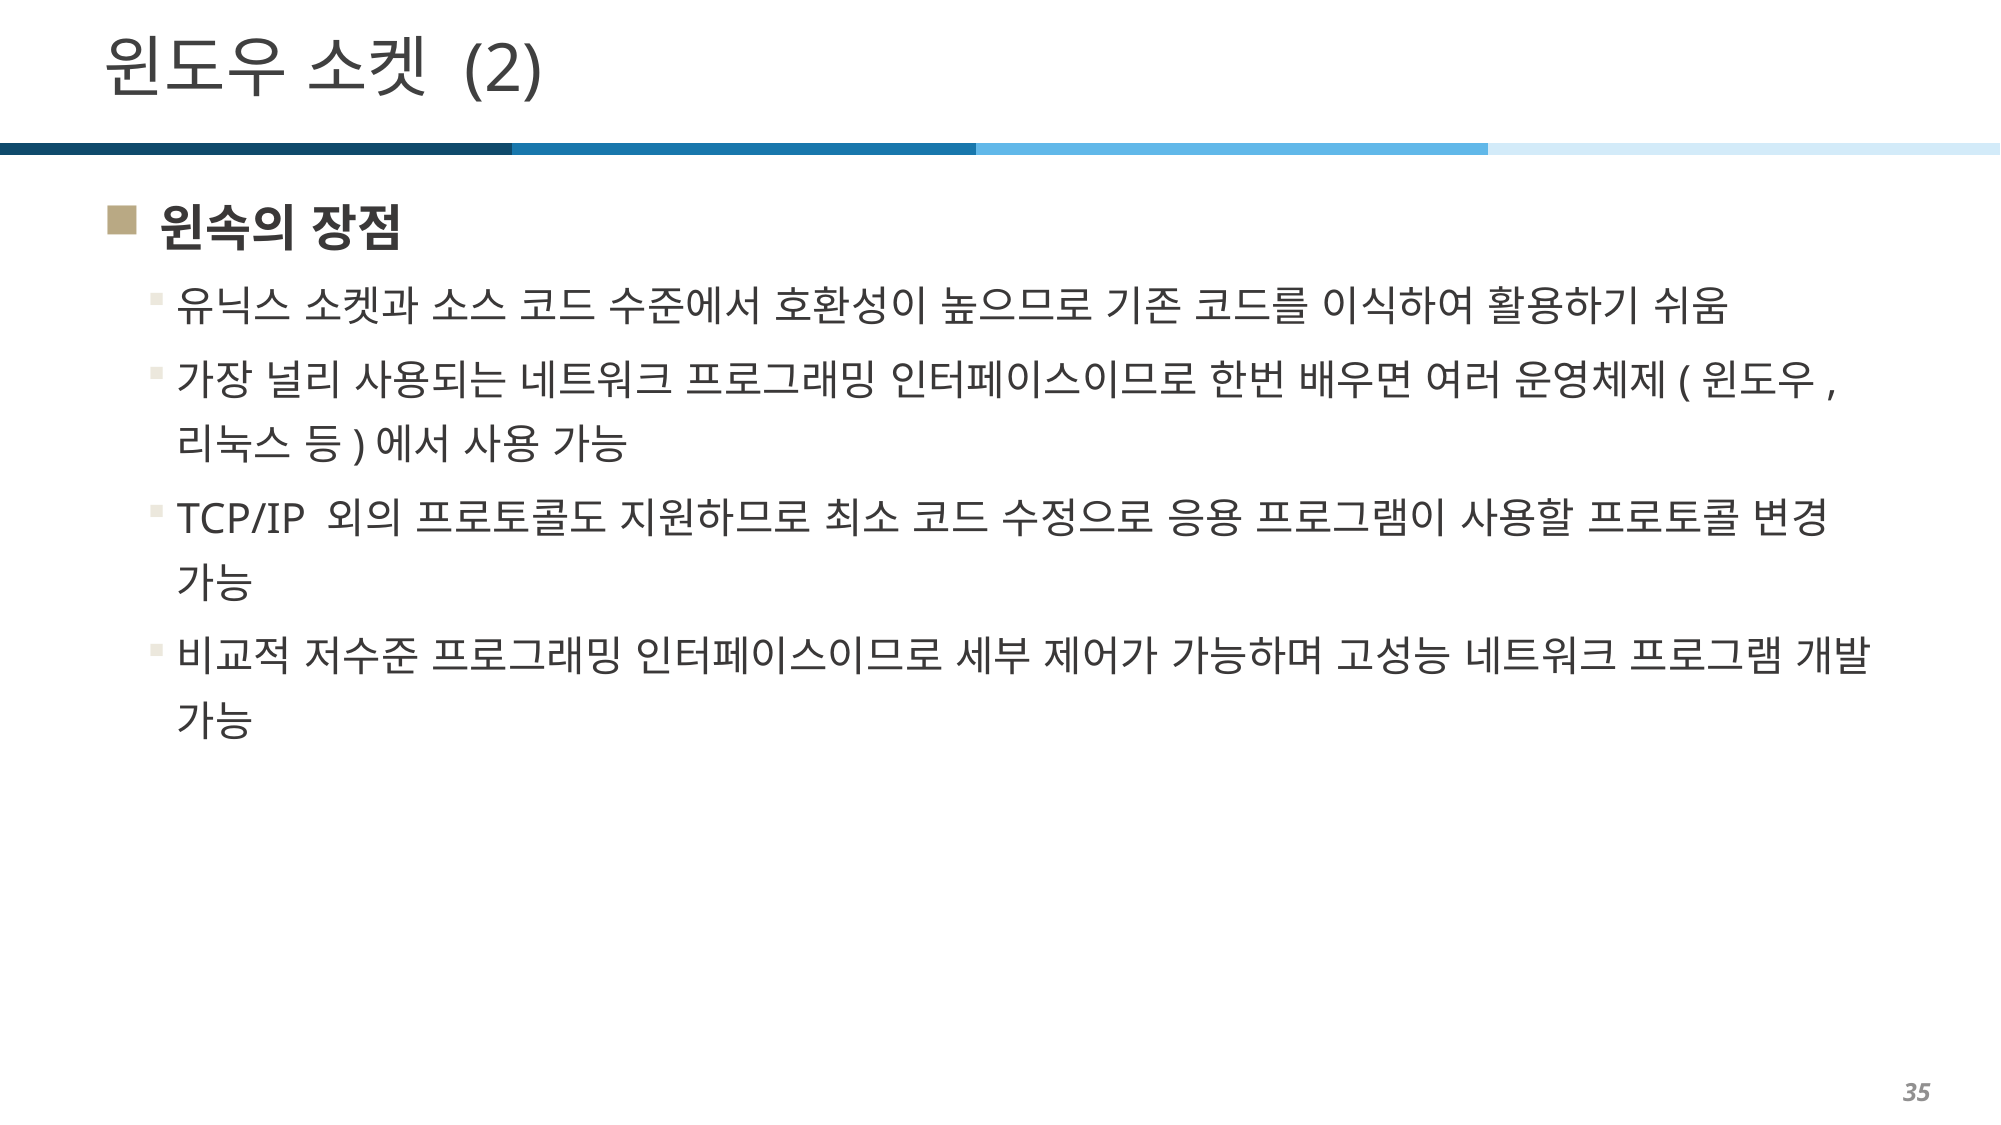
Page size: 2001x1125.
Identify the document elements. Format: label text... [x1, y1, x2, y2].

title 윈도우 소켓 (2) [88, 19, 1920, 121]
list 윈속의 장점 유닉스 소켓과 소스 코드 수준에서 호환성이 높으므로 기존 코드를 이식하여 활용하기 쉬움 가장 널리 사용되는 네트워크 프로그래밍 인터페이스이므로 한번 배우면 여러 운영체제(윈도우, 리눅스 등)에서 사용 가능 TCP/IP 외의 프로토콜도 지원하므로 최소 코드 수정으로 응용 프로그램이 사용할 프로토콜 변경 가능 비교적 저수준 프로그래밍 인터페이스이므로 세부 제어가 가능하며 고성능 네트워크 프로그램 개발 가능 [88, 176, 1920, 1083]
